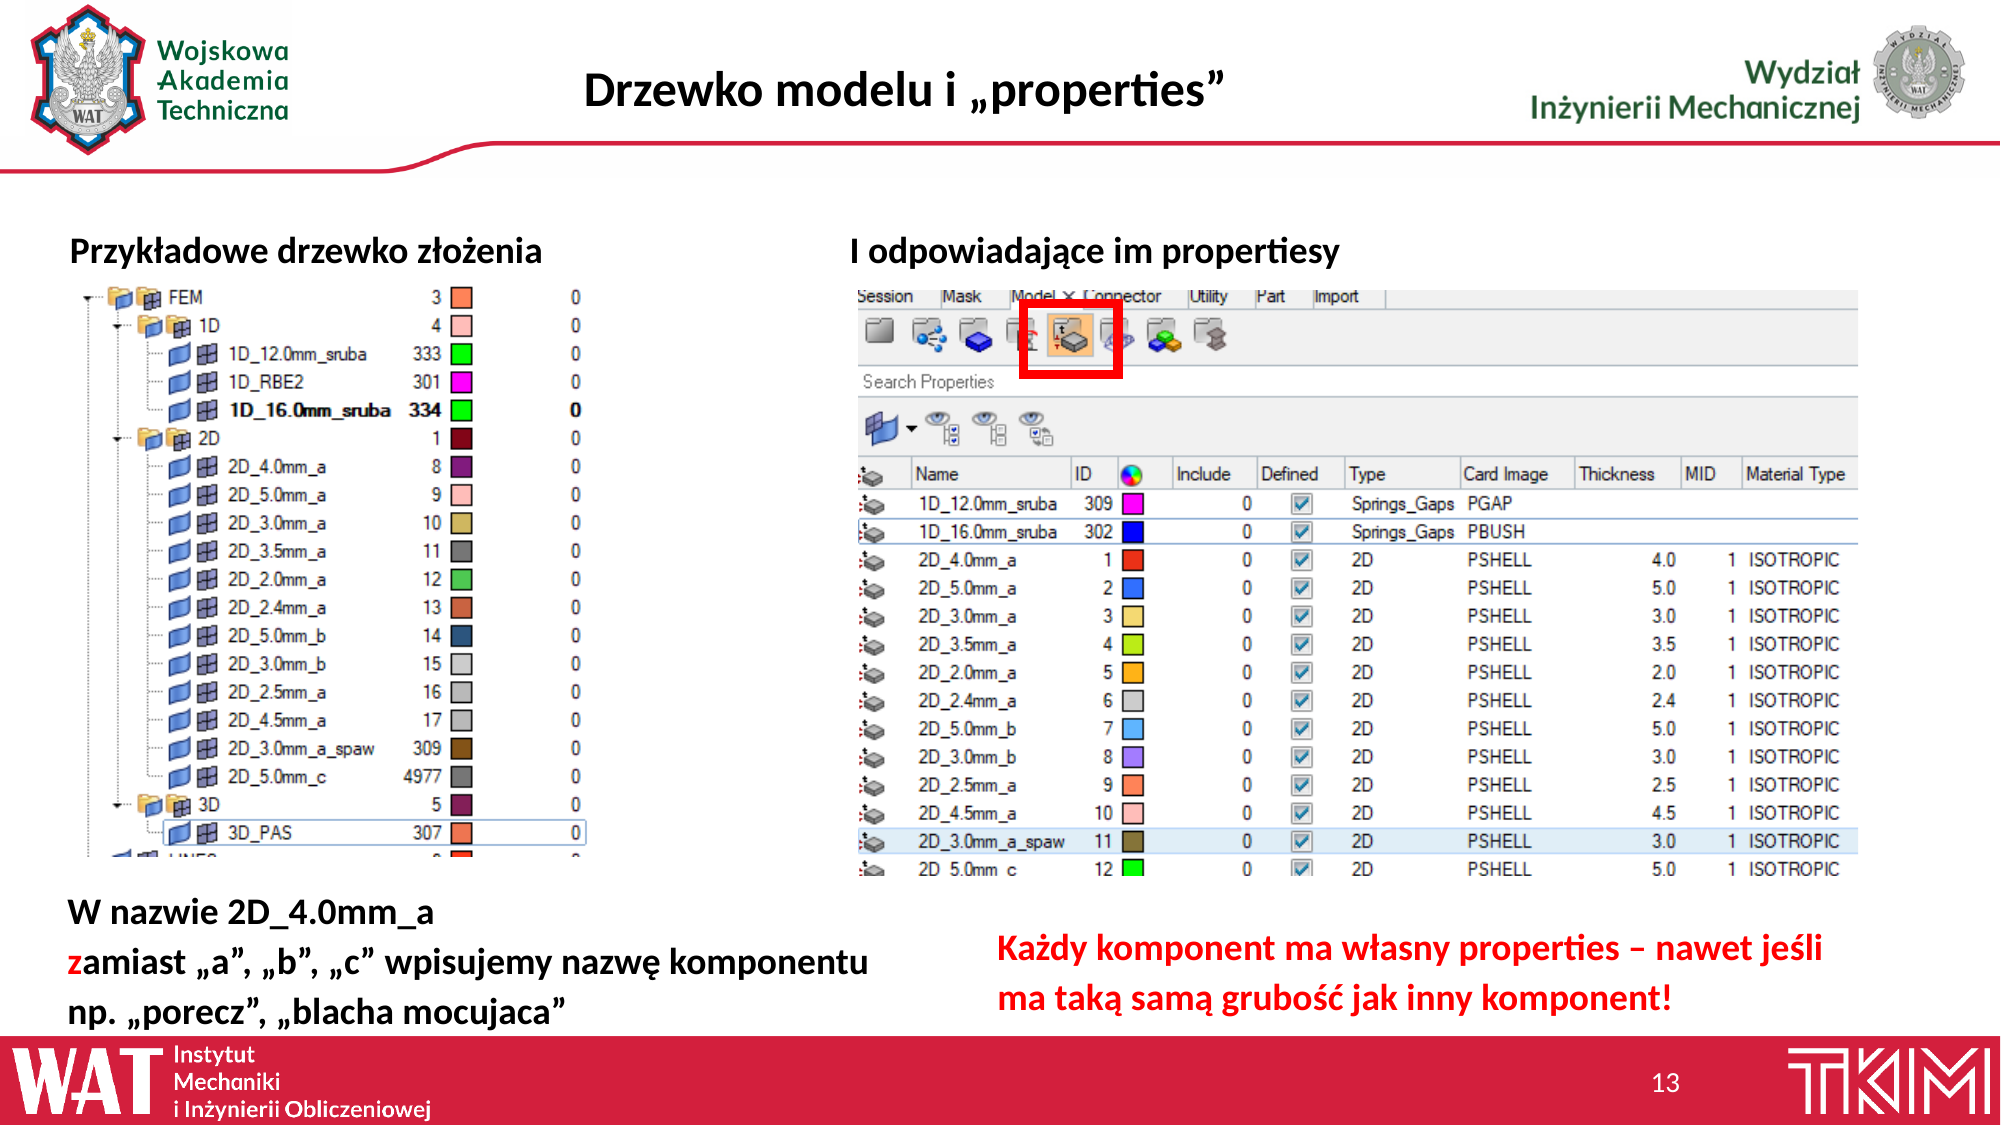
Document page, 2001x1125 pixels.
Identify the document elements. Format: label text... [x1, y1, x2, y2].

picture [858, 290, 1859, 876]
text_box Każdy komponent ma własny properties – nawet jeśli ma taką samą grubość jak inny komponent! [982, 911, 1848, 1071]
picture [83, 284, 599, 857]
subtitle Drzewko modelu i „properties” [291, 42, 1520, 114]
picture [1522, 19, 1972, 126]
picture [0, 0, 2000, 178]
text_box I odpowiadające im propertiesy [834, 213, 1378, 285]
picture [0, 1036, 2001, 1125]
slide_number 13 [1581, 1071, 1696, 1111]
text_box Przykładowe drzewko złożenia [55, 213, 599, 285]
text_box W nazwie 2D_4.0mm_a zamiast „a”, „b”, „c” wpisujemy nazwę komponentu np. „porecz”, „blacha mocujaca” [52, 875, 918, 1035]
